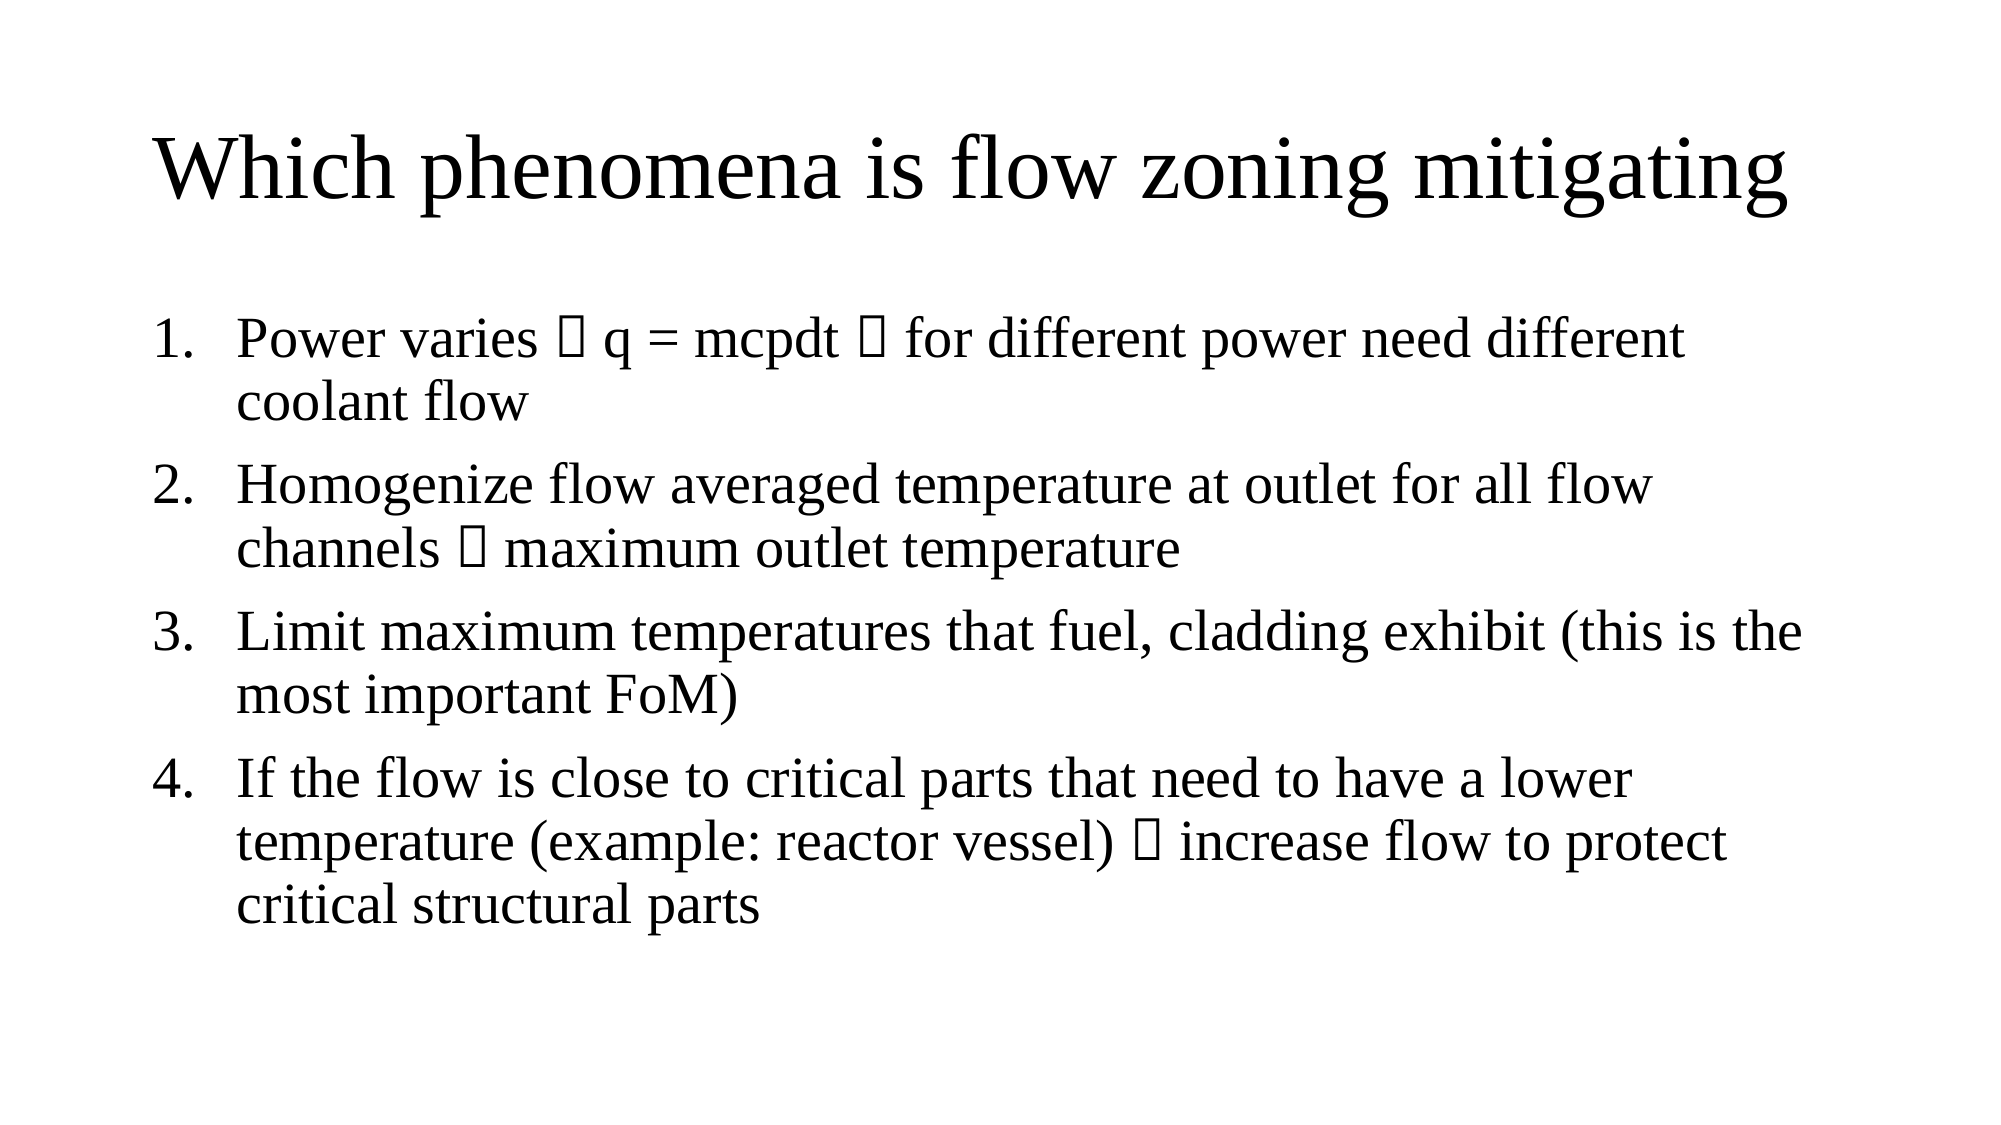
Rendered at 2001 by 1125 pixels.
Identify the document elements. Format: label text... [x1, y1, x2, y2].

title Which phenomena is flow zoning mitigating [137, 59, 1863, 278]
list Power varies  q = mcpdt  for different power need different coolant flow Homogenize flow averaged temperature at outlet for all flow channels  maximum outlet temperature Limit maximum temperatures that fuel, cladding exhibit (this is the most important FoM) If the flow is close to critical parts that need to have a lower temperature (example: reactor vessel)  increase flow to protect critical structural parts [137, 299, 1863, 1014]
